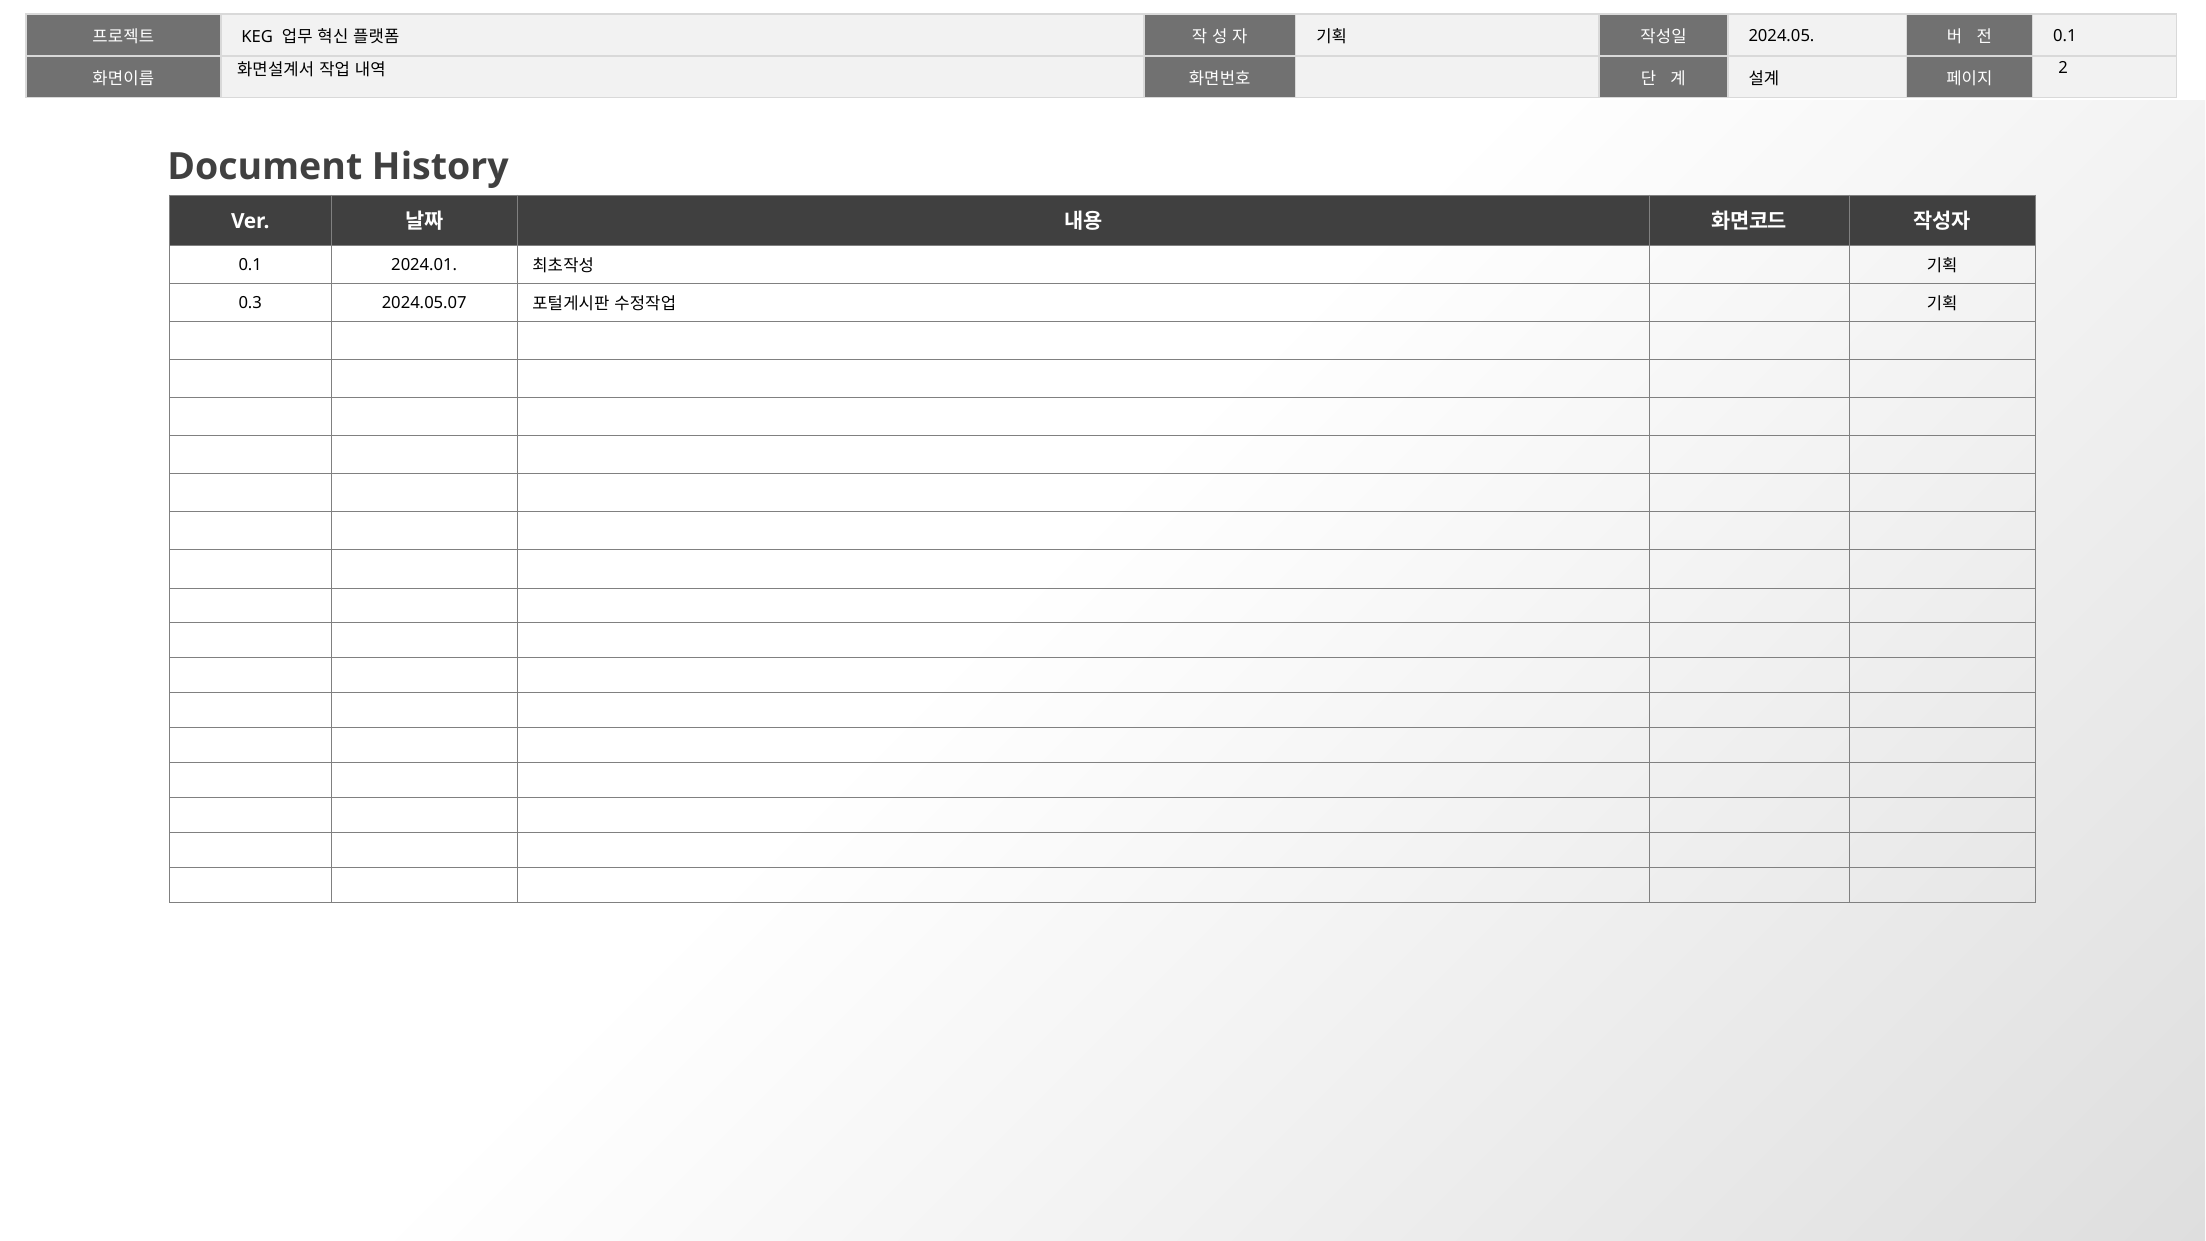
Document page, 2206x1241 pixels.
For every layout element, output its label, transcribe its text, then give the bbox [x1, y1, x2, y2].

table_header 내용 [518, 196, 1649, 245]
table_cell [170, 658, 331, 692]
table_cell [332, 360, 517, 397]
slide_number 1 [2043, 56, 2152, 80]
table_cell [1650, 474, 1849, 511]
table_cell [1850, 360, 2035, 397]
table_cell [1850, 474, 2035, 511]
table_cell [1650, 322, 1849, 359]
text_box Document History [143, 134, 524, 194]
table_cell 기획 [1850, 284, 2035, 321]
table_cell [518, 512, 1649, 549]
table_cell [332, 658, 517, 692]
table_cell 최초작성 [518, 246, 1649, 283]
table_cell [1850, 693, 2035, 727]
table_cell [332, 436, 517, 473]
table_cell [1650, 550, 1849, 588]
table_cell [170, 833, 331, 867]
table_cell 기획 [1850, 246, 2035, 283]
table_cell [1850, 798, 2035, 832]
table_cell [1850, 728, 2035, 762]
table_cell [170, 763, 331, 797]
table_cell [1850, 623, 2035, 657]
table_cell [1850, 322, 2035, 359]
table_cell [518, 763, 1649, 797]
table_header Ver. [170, 196, 331, 245]
table_header 날짜 [332, 196, 517, 245]
table_cell [1850, 512, 2035, 549]
table_cell 0.1 [170, 246, 331, 283]
table_cell [518, 693, 1649, 727]
table_cell [1850, 833, 2035, 867]
table_cell [1850, 436, 2035, 473]
table_cell [518, 436, 1649, 473]
table_cell [332, 623, 517, 657]
table_cell [1650, 833, 1849, 867]
table_cell [170, 589, 331, 622]
table_cell 포털게시판 수정작업 [518, 284, 1649, 321]
table_cell 2024.01. [332, 246, 517, 283]
table_cell [170, 360, 331, 397]
table_cell [518, 474, 1649, 511]
table_cell [1850, 763, 2035, 797]
table_cell [170, 798, 331, 832]
table_cell [170, 868, 331, 902]
table_cell [1650, 693, 1849, 727]
table_cell [518, 728, 1649, 762]
table_cell [518, 589, 1649, 622]
table_cell [518, 623, 1649, 657]
table_cell [170, 474, 331, 511]
table_cell [1650, 658, 1849, 692]
table_cell [170, 693, 331, 727]
table_cell [170, 322, 331, 359]
table_cell [1650, 868, 1849, 902]
table_cell [1650, 360, 1849, 397]
table_cell [1850, 589, 2035, 622]
title 화면설계서 작업 내역 [220, 56, 1034, 81]
table_cell [1850, 868, 2035, 902]
table_cell [170, 623, 331, 657]
table_cell [332, 322, 517, 359]
table_cell [170, 512, 331, 549]
table_cell [518, 658, 1649, 692]
table_cell [332, 550, 517, 588]
table_cell [1650, 436, 1849, 473]
table_cell [332, 763, 517, 797]
table_cell [332, 798, 517, 832]
table_cell 0.3 [170, 284, 331, 321]
table_header 작성자 [1850, 196, 2035, 245]
table_cell [1650, 284, 1849, 321]
table_cell [1850, 550, 2035, 588]
table_cell [1650, 512, 1849, 549]
table_cell [518, 833, 1649, 867]
table_cell [170, 550, 331, 588]
table_cell [332, 693, 517, 727]
table_cell [1650, 398, 1849, 435]
table_cell [332, 398, 517, 435]
table_cell [332, 512, 517, 549]
table_cell [332, 474, 517, 511]
table_cell [518, 360, 1649, 397]
table_header 화면코드 [1650, 196, 1849, 245]
table_cell [170, 728, 331, 762]
table_cell [518, 322, 1649, 359]
table_cell [518, 550, 1649, 588]
table_cell [332, 589, 517, 622]
table_cell [1650, 623, 1849, 657]
table_cell [518, 398, 1649, 435]
table_cell [332, 868, 517, 902]
table_cell [1850, 398, 2035, 435]
table_cell [1650, 798, 1849, 832]
table_cell [332, 833, 517, 867]
table_cell 2024.05.07 [332, 284, 517, 321]
table_cell [1650, 763, 1849, 797]
table_cell [518, 868, 1649, 902]
table_cell [1850, 658, 2035, 692]
table_cell [518, 798, 1649, 832]
table_cell [1650, 246, 1849, 283]
table_cell [170, 398, 331, 435]
table_cell [1650, 728, 1849, 762]
table_cell [1650, 589, 1849, 622]
table_cell [170, 436, 331, 473]
table_cell [332, 728, 517, 762]
